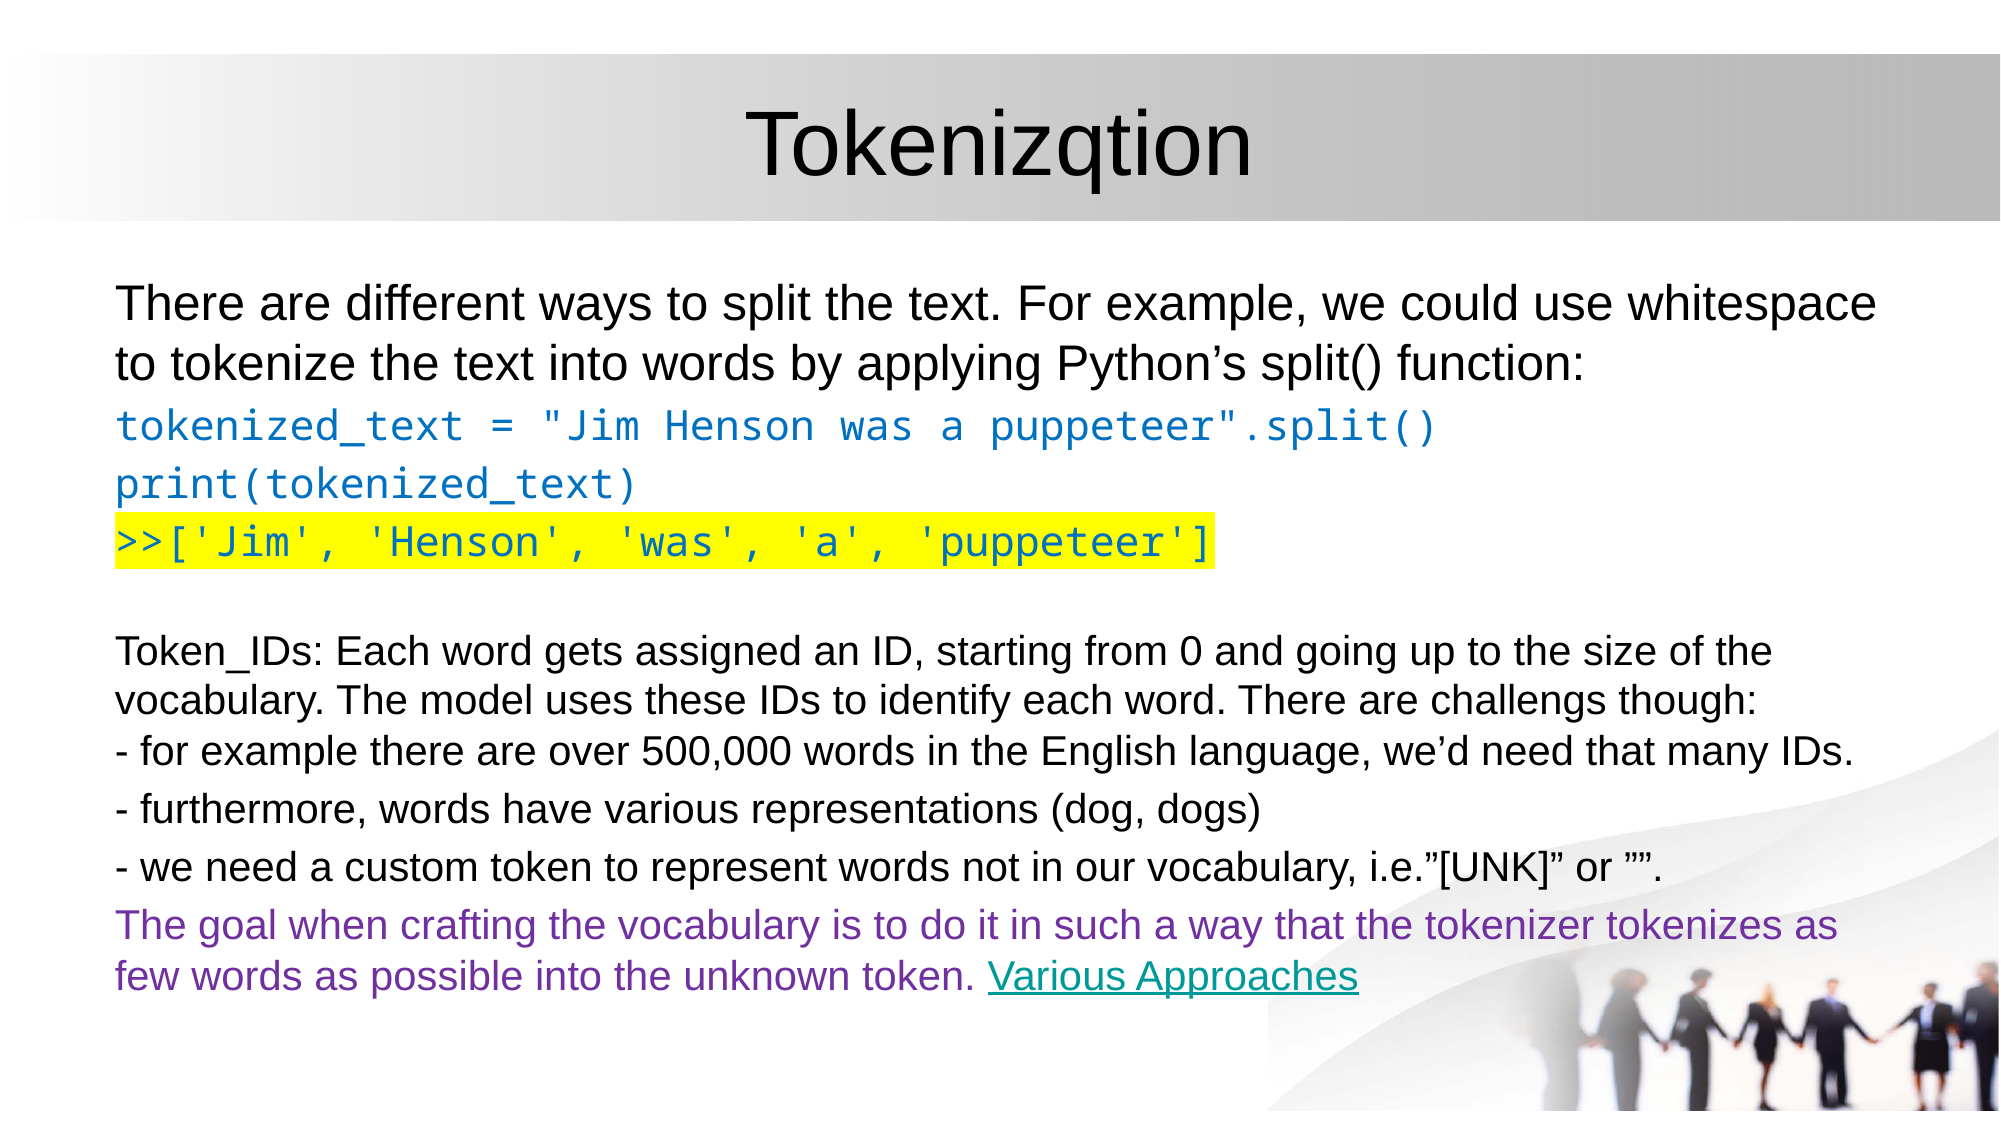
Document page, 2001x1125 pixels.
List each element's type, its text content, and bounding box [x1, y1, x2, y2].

title Tokenizqtion [99, 44, 1901, 233]
picture [1268, 728, 1999, 1111]
list There are different ways to split the text. For example, we could use whitespace to tokenize the text into words by applying Python’s split() function: tokenized_text = "Jim Henson was a puppeteer".split() print(tokenized_text) >>['Jim', 'Henson', 'was', 'a', 'puppeteer'] Token_IDs: Each word gets assigned an ID, starting from 0 and going up to the size of the vocabulary. The model uses these IDs to identify each word. There are challengs though: - for example there are over 500,000 words in the English language, we’d need that many IDs. - furthermore, words have various representations (dog, dogs) - we need a custom token to represent words not in our vocabulary, i.e.”[UNK]” or ””. The goal when crafting the vocabulary is to do it in such a way that the tokenizer tokenizes as few words as possible into the unknown token. Various Approaches [99, 262, 1901, 1052]
